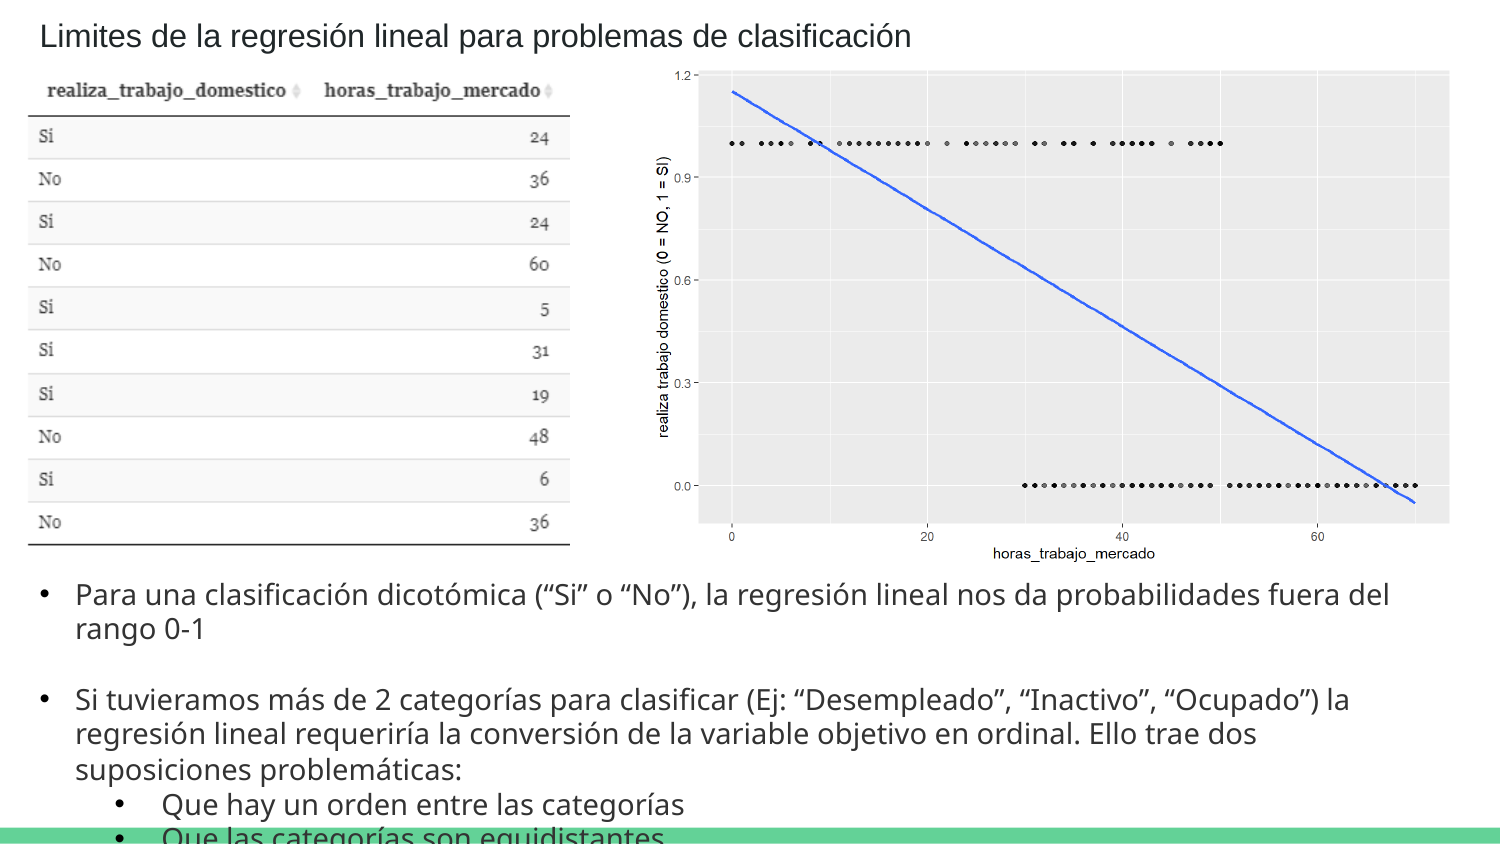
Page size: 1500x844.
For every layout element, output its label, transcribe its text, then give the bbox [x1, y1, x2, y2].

picture [648, 63, 1458, 569]
text_box Limites de la regresión lineal para problemas de clasificación [24, 0, 1423, 70]
picture [24, 59, 570, 547]
text_box Para una clasificación dicotómica (“Si” o “No”), la regresión lineal nos da probabilidades fuera del rango 0-1 Si tuvieramos más de 2 categorías para clasificar (Ej: “Desempleado”, “Inactivo”, “Ocupado”) la regresión lineal requeriría la conversión de la variable objetivo en ordinal. Ello trae dos suposiciones problemáticas: Que hay un orden entre las categorías Que las categorías son equidistantes [24, 568, 1439, 844]
